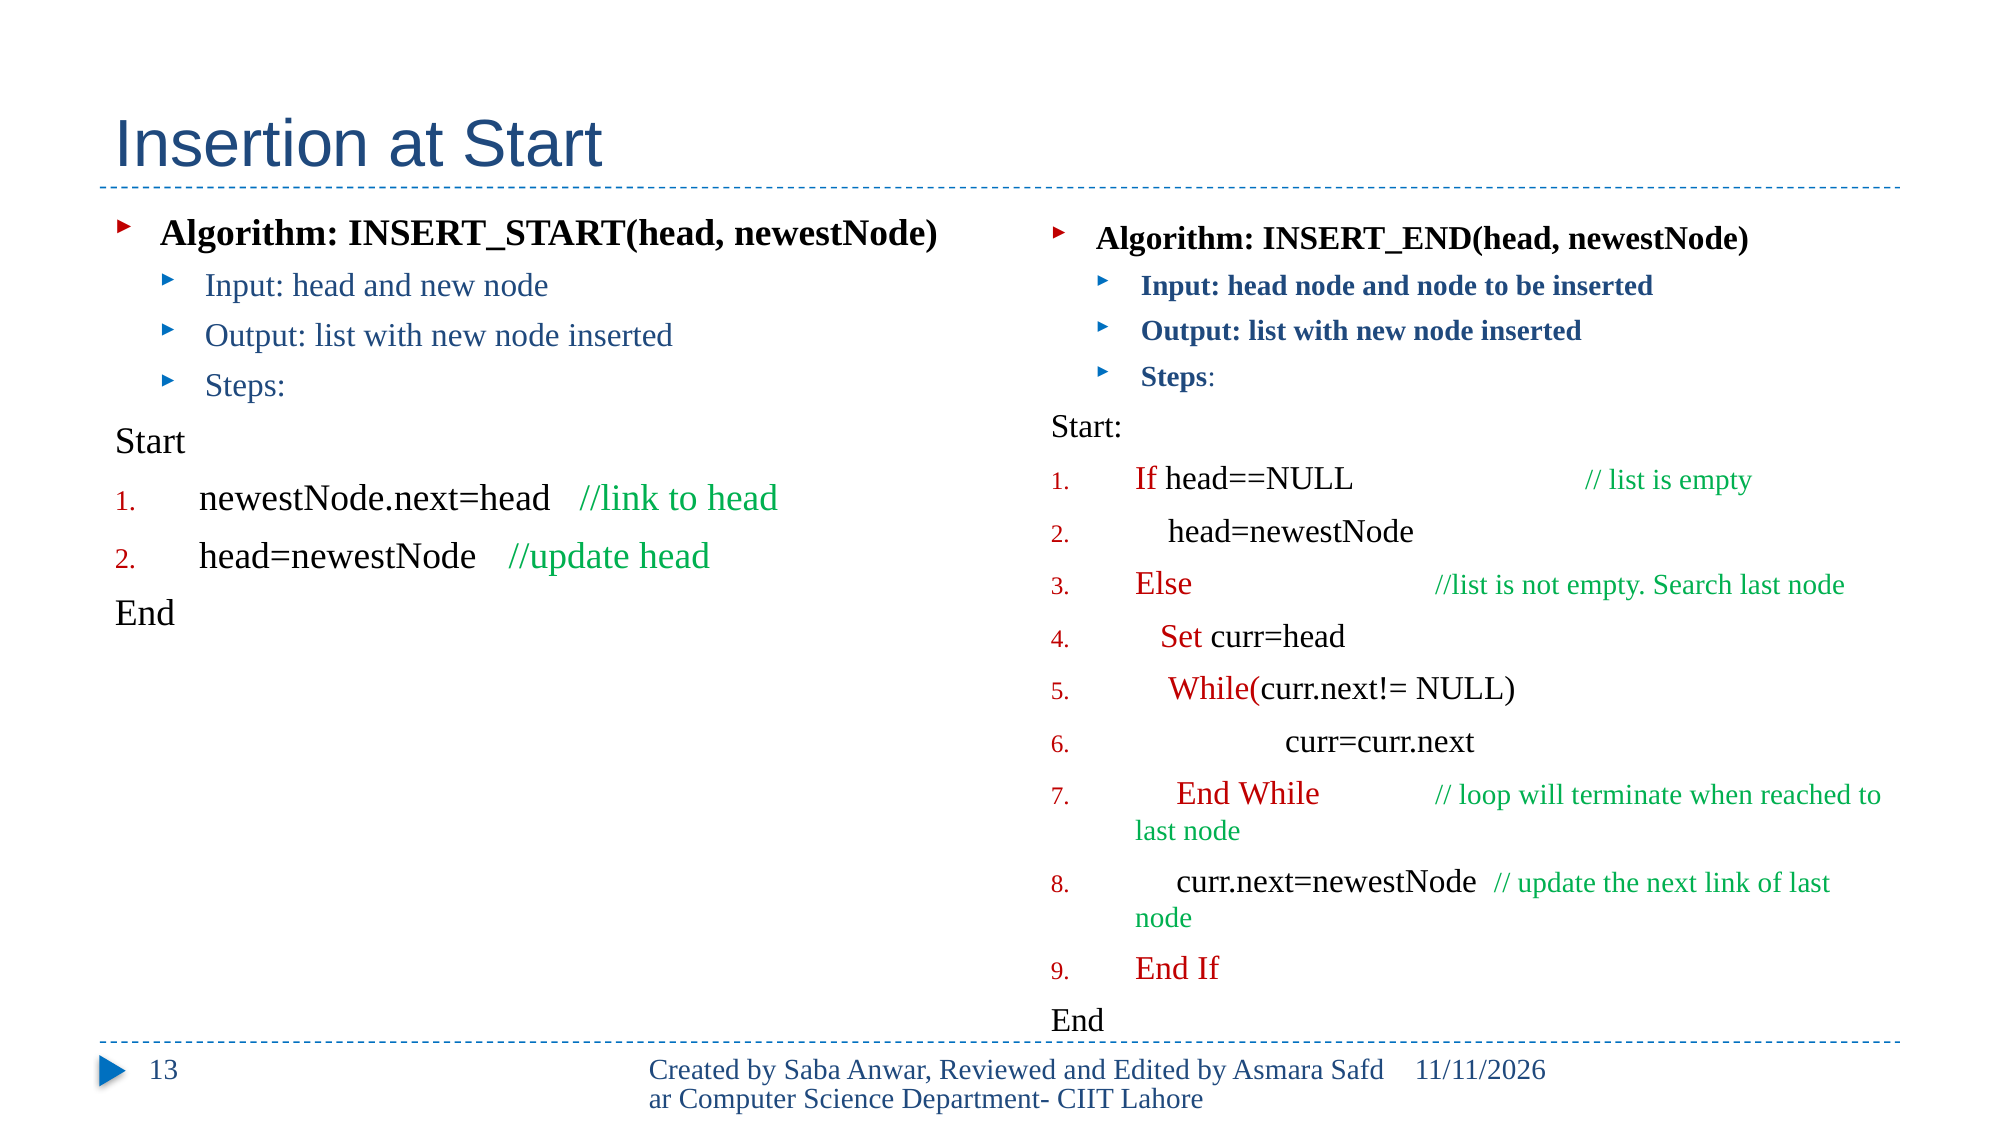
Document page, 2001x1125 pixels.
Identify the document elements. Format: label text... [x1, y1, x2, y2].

text_box Algorithm: INSERT_END(head, newestNode) Input: head node and node to be inserted Output: list with new node inserted Steps: Start: If head==NULL // list is empty head=newestNode Else //list is not empty. Search last node Set curr=head While(curr.next!= NULL) curr=curr.next End While // loop will terminate when reached to last node curr.next=newestNode // update the next link of last node End If End [1036, 208, 1901, 1019]
footer Created by Saba Anwar, Reviewed and Edited by Asmara Safdar Computer Science Department- CIIT Lahore [634, 1042, 1401, 1103]
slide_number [1401, 1042, 1901, 1103]
slide_number 13 [133, 1042, 568, 1103]
title Insertion at Start [99, 24, 1900, 188]
list Algorithm: INSERT_START(head, newestNode) Input: head and new node Output: list with new node inserted Steps: Start newestNode.next=head //link to head head=newestNode //update head End [99, 200, 993, 1010]
